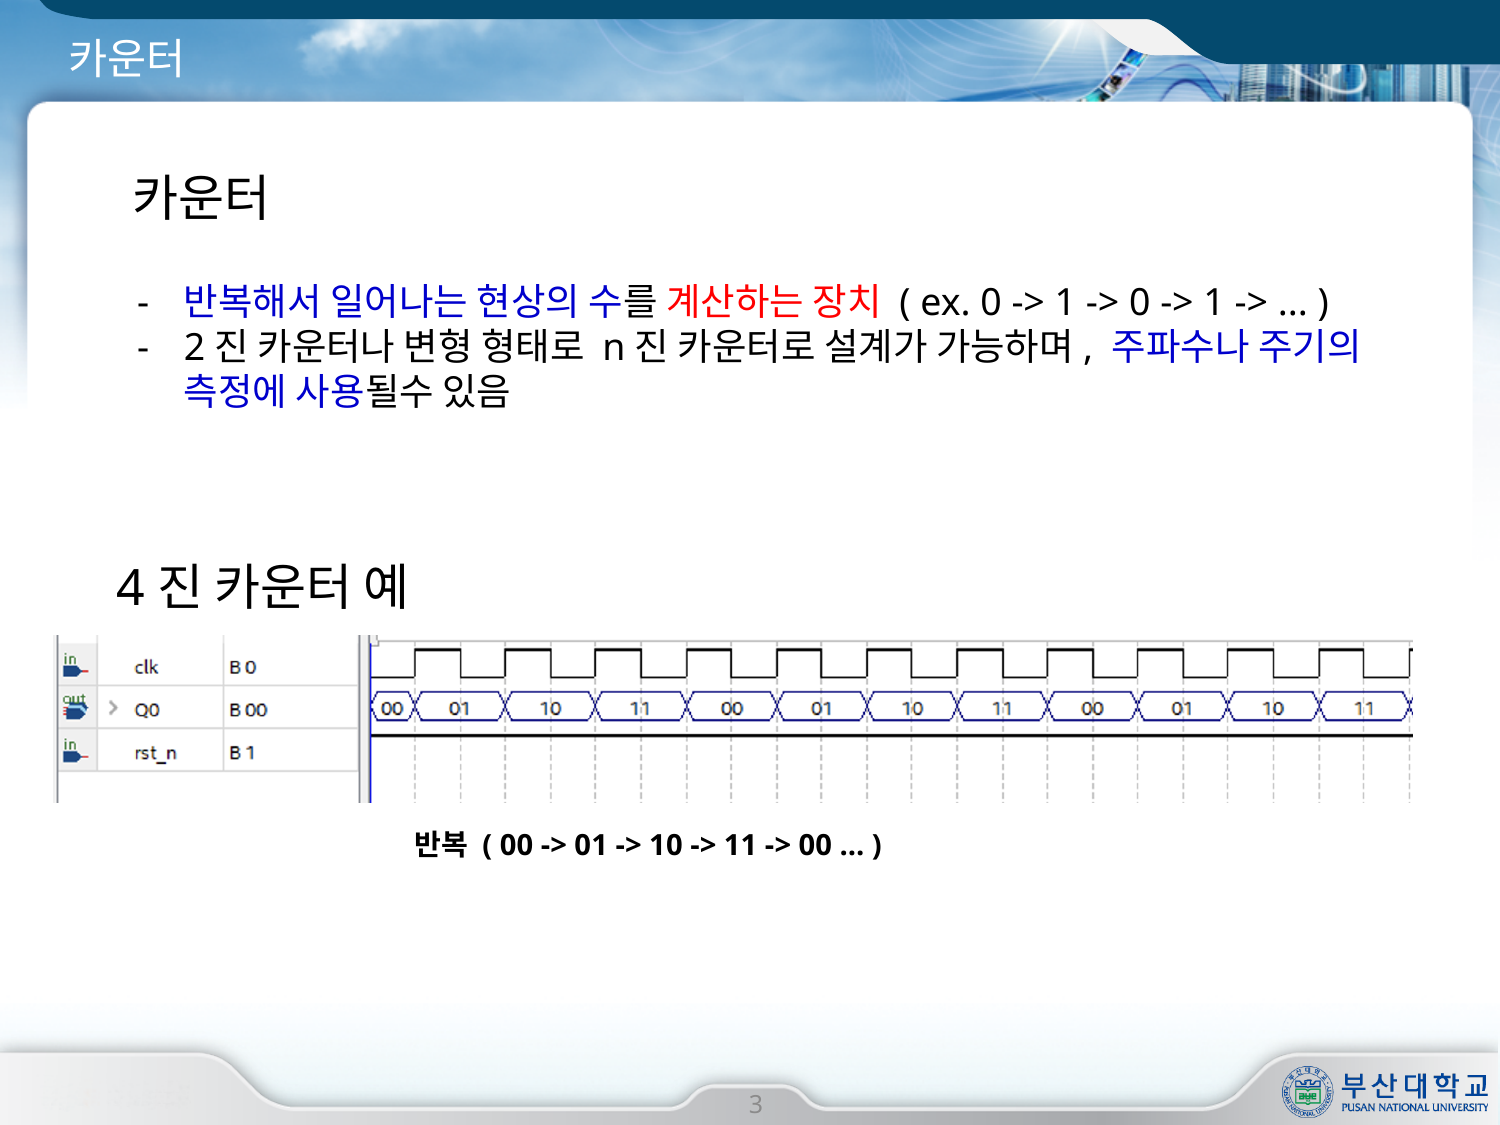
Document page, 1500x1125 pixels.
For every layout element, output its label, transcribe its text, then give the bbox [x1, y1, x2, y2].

slide_number 3 [702, 1075, 810, 1125]
picture [0, 0, 1500, 1125]
text_box 반복해서 일어나는 현상의 수를 계산하는 장치 ( ex. 0 -> 1 -> 0 -> 1 -> ... ) 2진 카운터나 변형 형태로 n진 카운터로 설계가 가능하며, 주파수나 주기의 측정에 사용될수 있음 [122, 270, 1439, 422]
text_box 반복 ( 00 -> 01 -> 10 -> 11 -> 00 ... ) [386, 818, 996, 869]
text_box 카운터 [117, 159, 287, 235]
text_box 4진 카운터 예 [101, 547, 466, 623]
title 카운터 [53, 24, 1081, 91]
